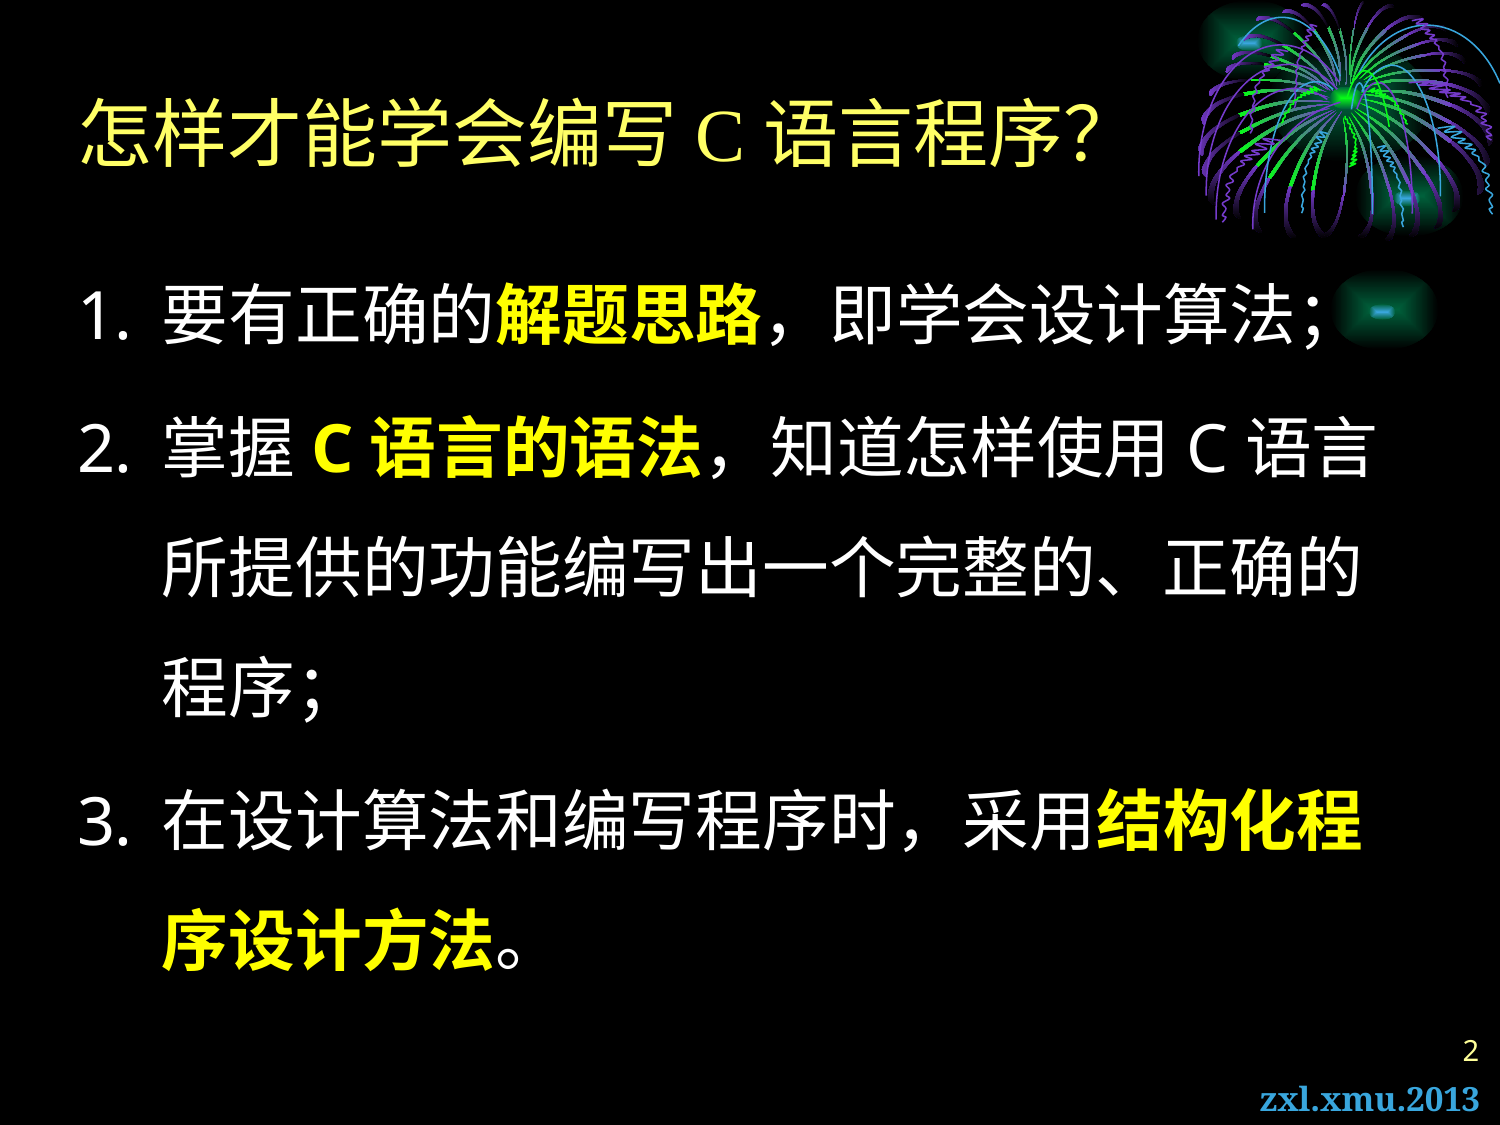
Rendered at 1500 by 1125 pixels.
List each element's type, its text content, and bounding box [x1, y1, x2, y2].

slide_number 2 [1181, 1025, 1495, 1100]
list 要有正确的解题思路，即学会设计算法； 掌握C语言的语法，知道怎样使用C语言所提供的功能编写出一个完整的、正确的程序； 在设计算法和编写程序时，采用结构化程序设计方法。 [62, 224, 1438, 1000]
title 怎样才能学会编写C语言程序？ [62, 49, 1438, 213]
